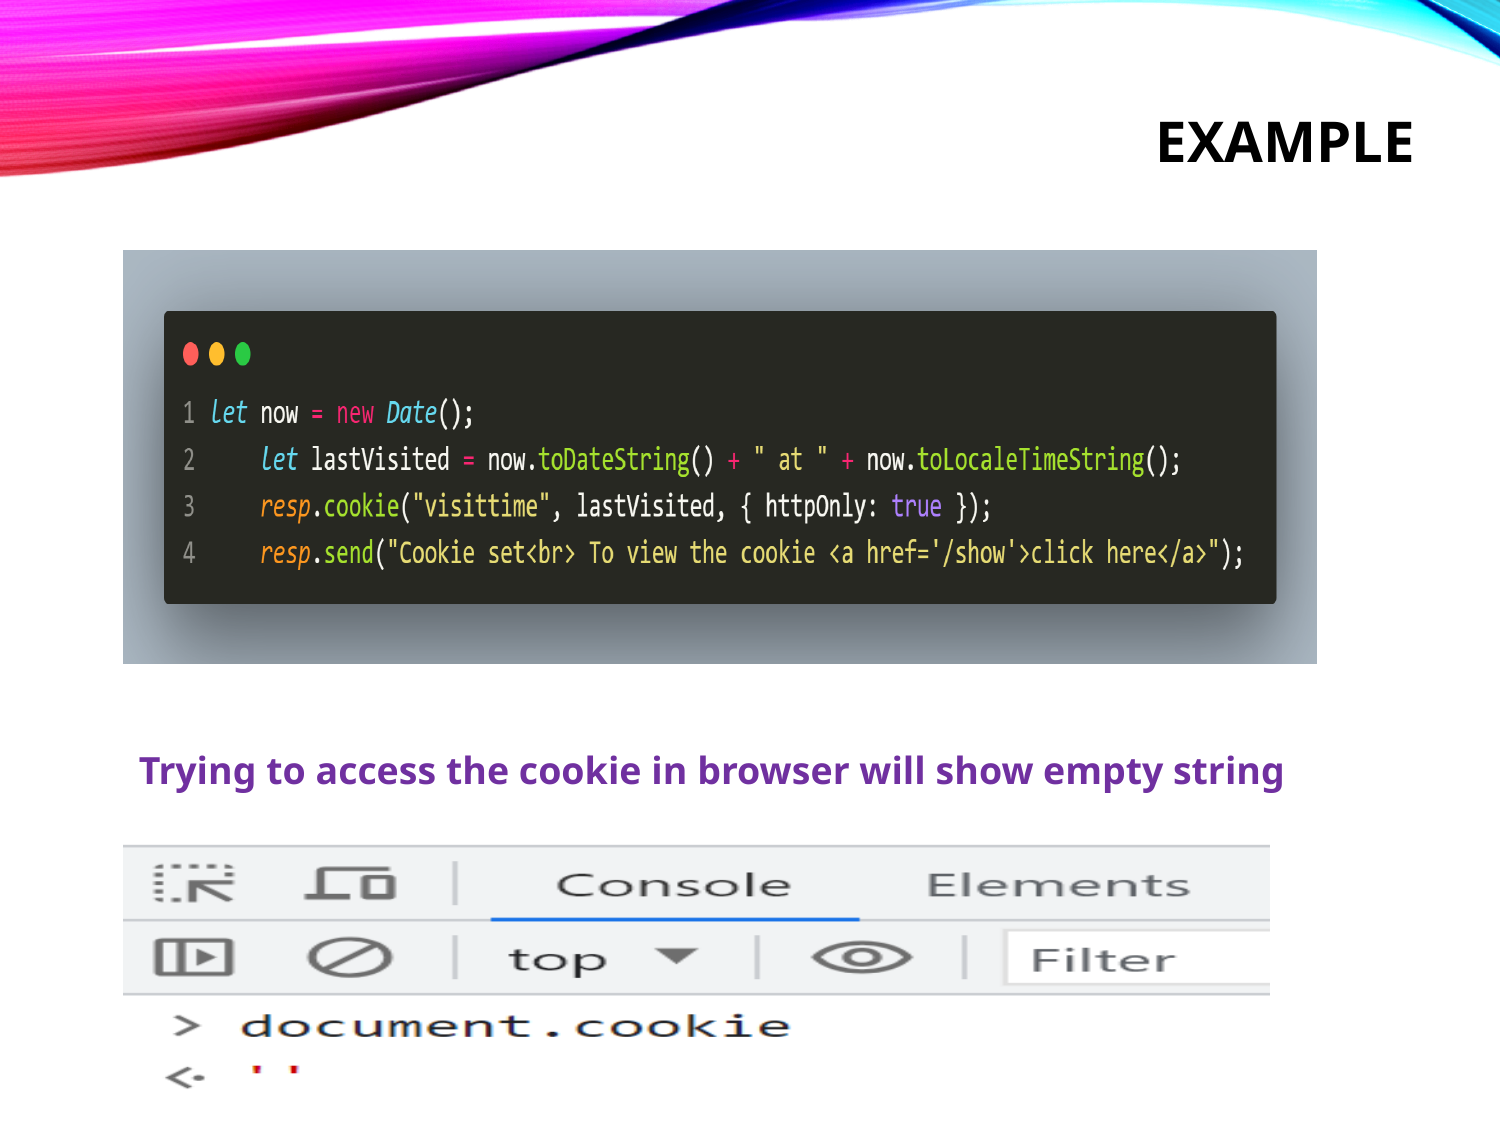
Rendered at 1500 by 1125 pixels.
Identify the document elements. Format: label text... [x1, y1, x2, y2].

title example [383, 38, 1431, 251]
text_box Trying to access the cookie in browser will show empty string [123, 739, 1306, 800]
picture [123, 840, 1270, 1101]
picture [0, 0, 1500, 178]
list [123, 250, 1318, 664]
